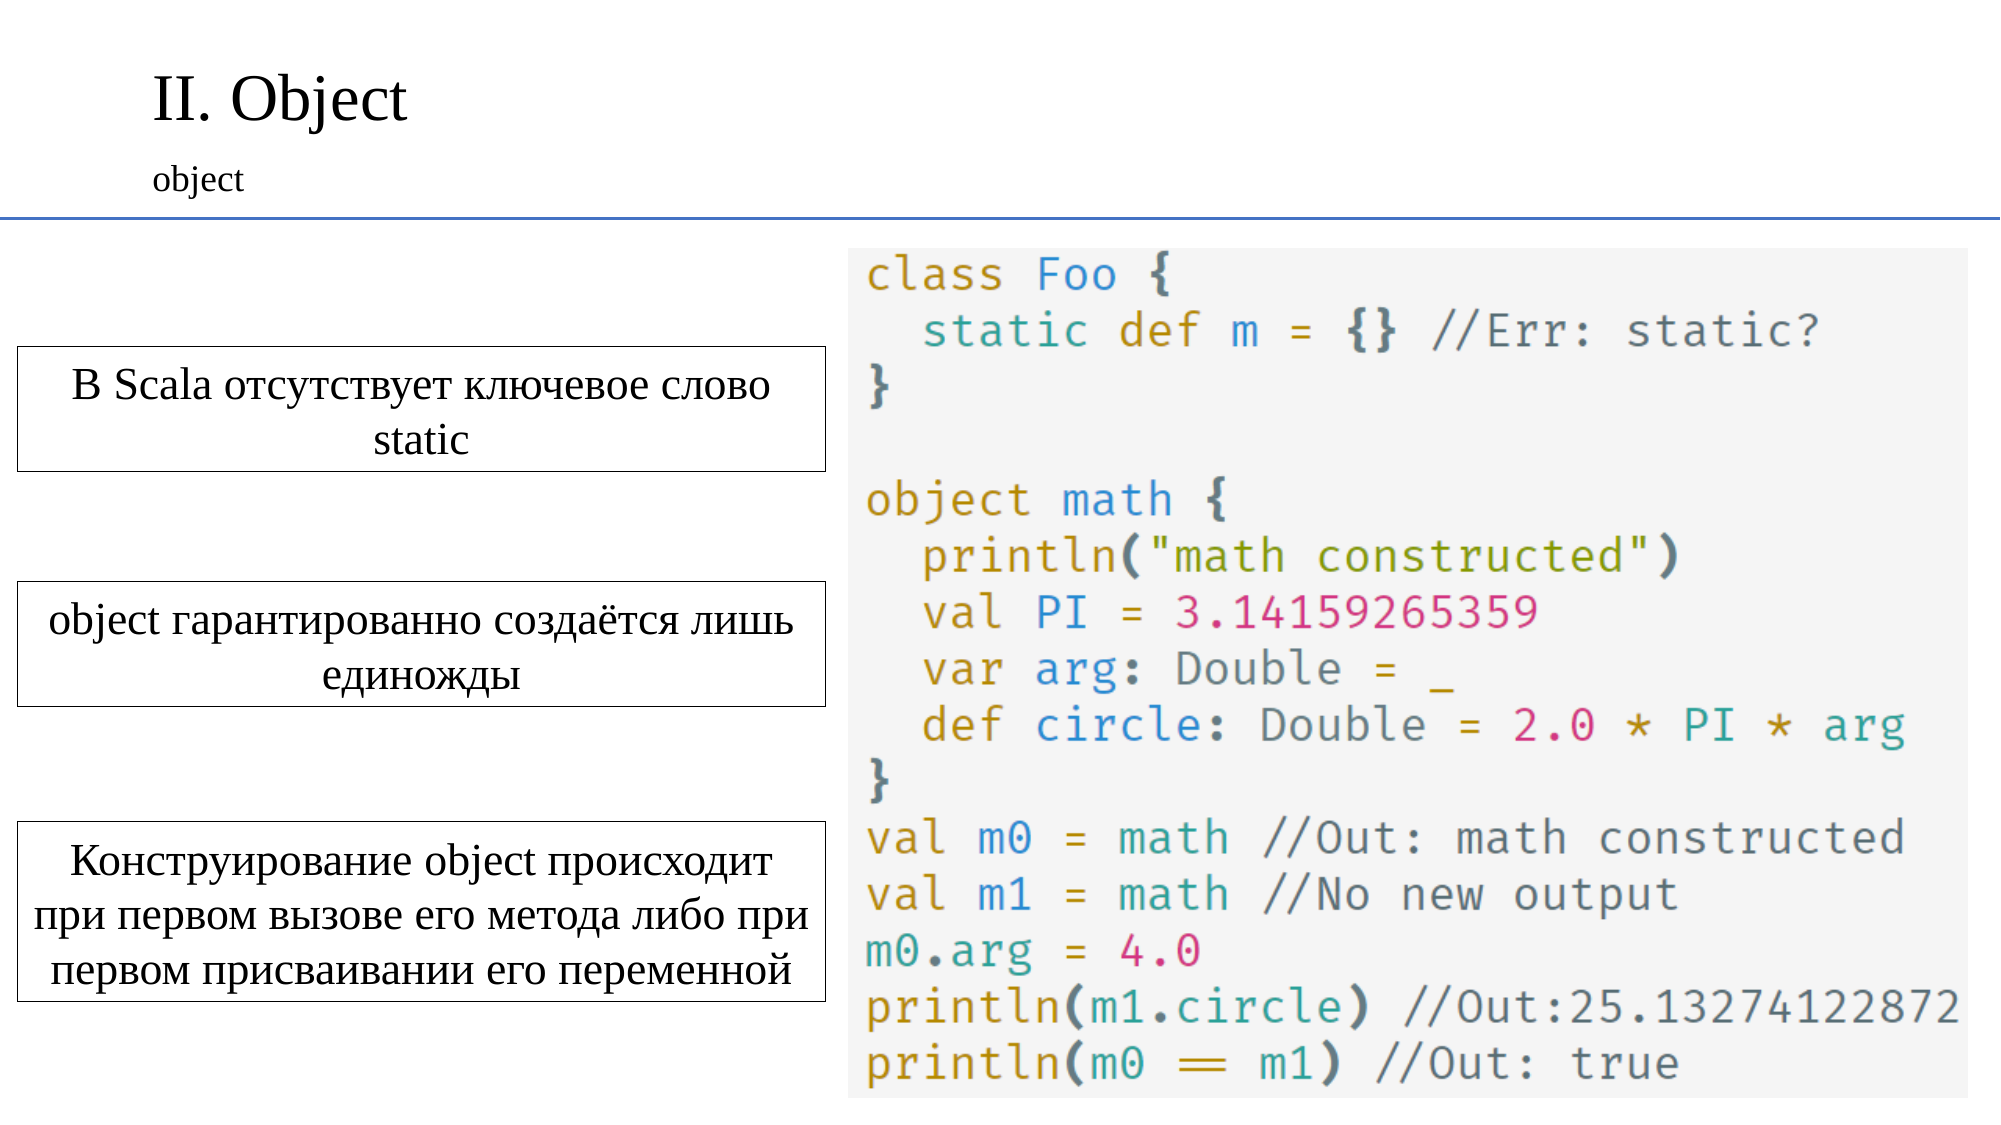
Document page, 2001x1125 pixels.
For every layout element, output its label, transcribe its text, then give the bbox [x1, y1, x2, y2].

text_box В Scala отсутствует ключевое слово static [17, 346, 826, 472]
text_box Конструирование object происходит при первом вызове его метода либо при первом присваивании его переменной [17, 821, 826, 1002]
title II. Object [137, 59, 1863, 139]
text_box object гарантированно создаётся лишь единожды [17, 581, 826, 707]
picture [848, 248, 1968, 1098]
text_box object [137, 140, 1863, 217]
